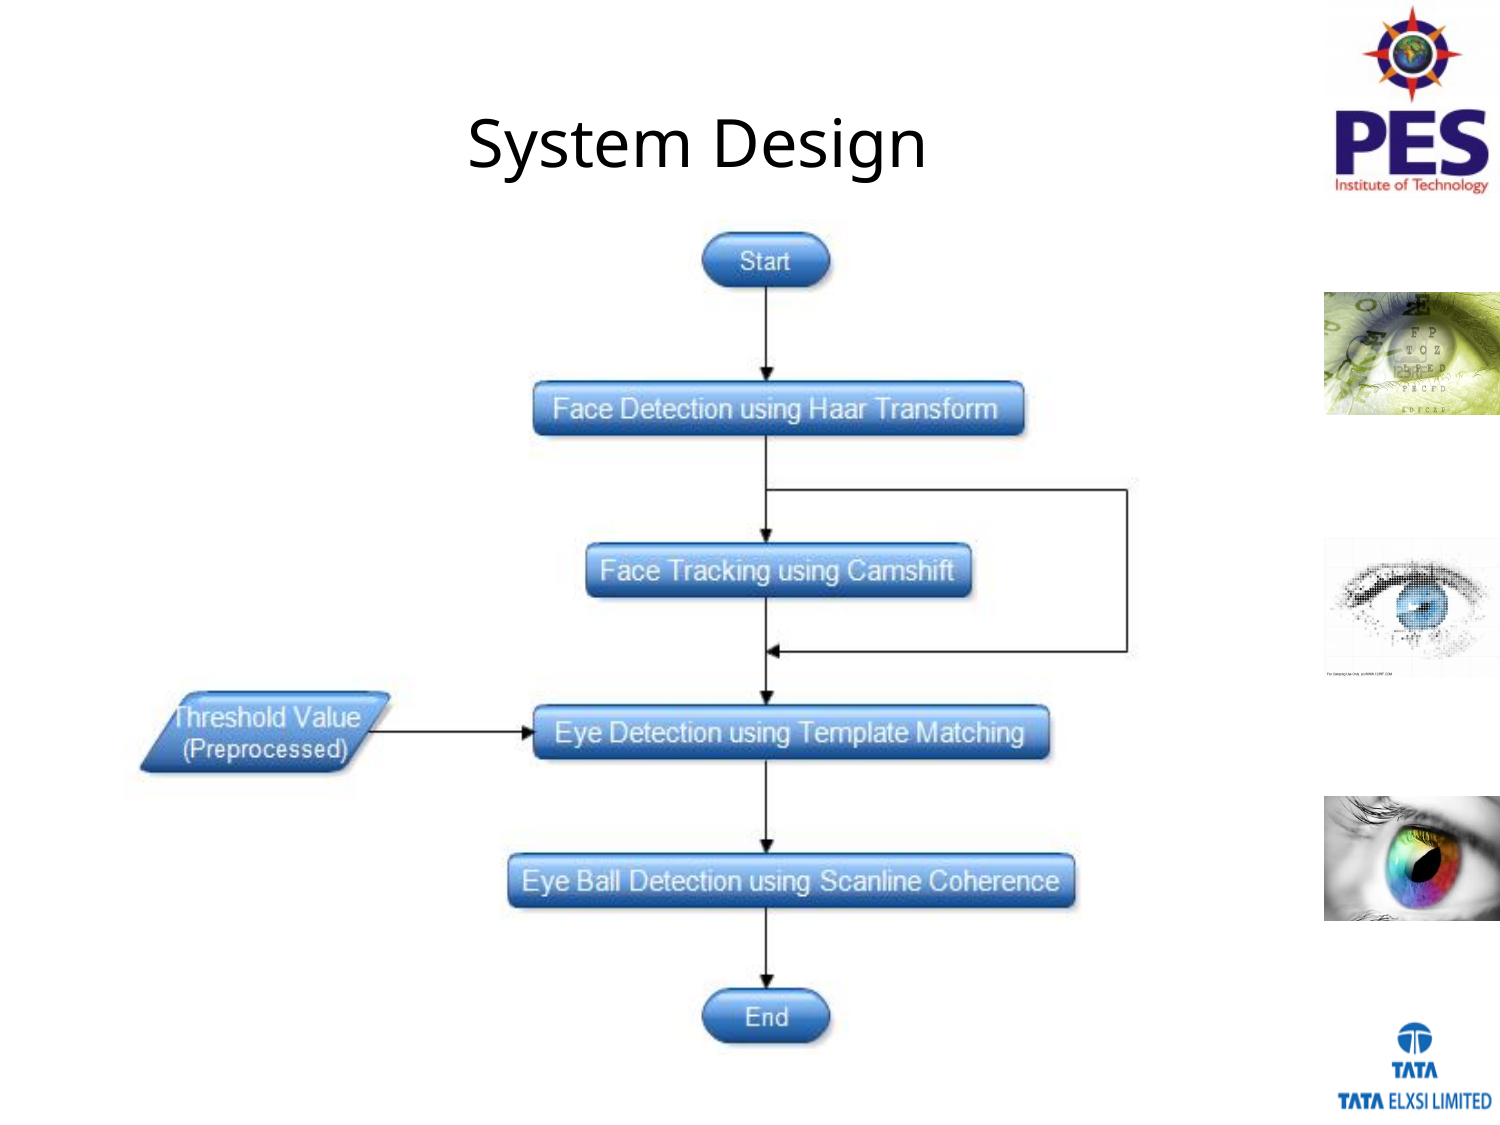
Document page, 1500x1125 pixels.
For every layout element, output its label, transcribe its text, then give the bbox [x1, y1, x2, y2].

picture [123, 219, 1152, 1056]
title System Design [0, 46, 1243, 235]
picture [1323, 1007, 1500, 1125]
picture [1324, 538, 1500, 678]
picture [1323, 796, 1500, 921]
picture [1323, 292, 1500, 415]
picture [1323, 0, 1500, 200]
